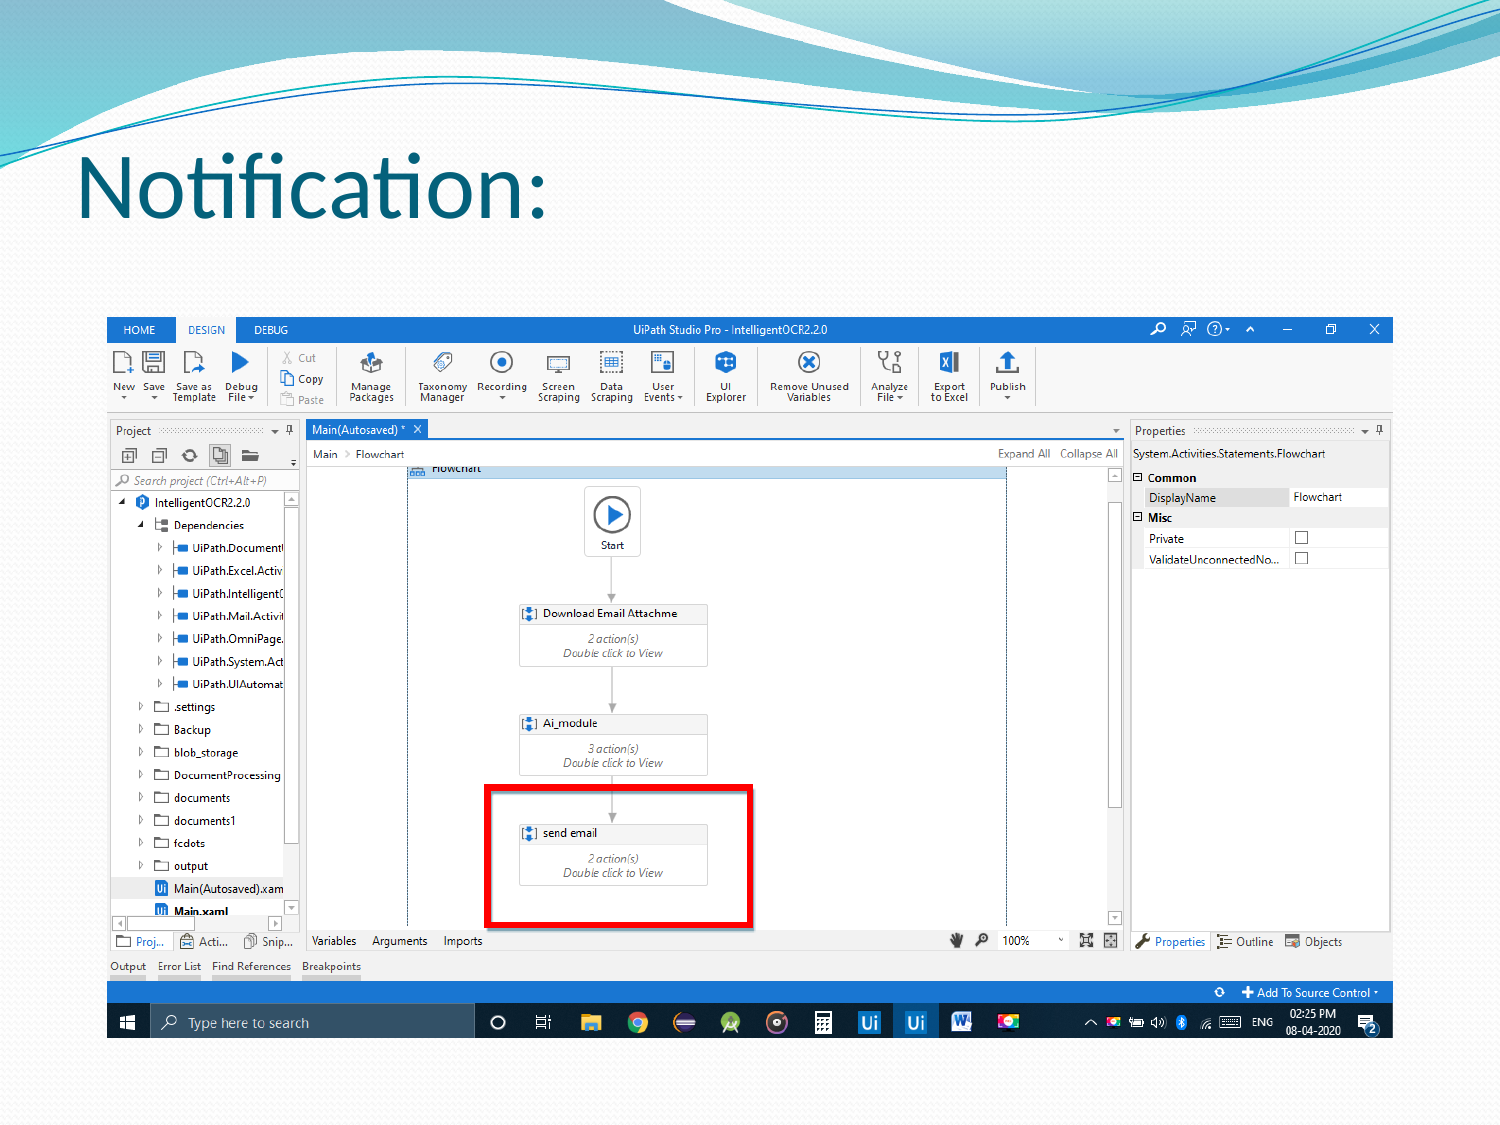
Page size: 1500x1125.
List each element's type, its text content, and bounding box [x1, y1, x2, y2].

title Notification: [75, 115, 1425, 238]
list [107, 317, 1393, 1038]
